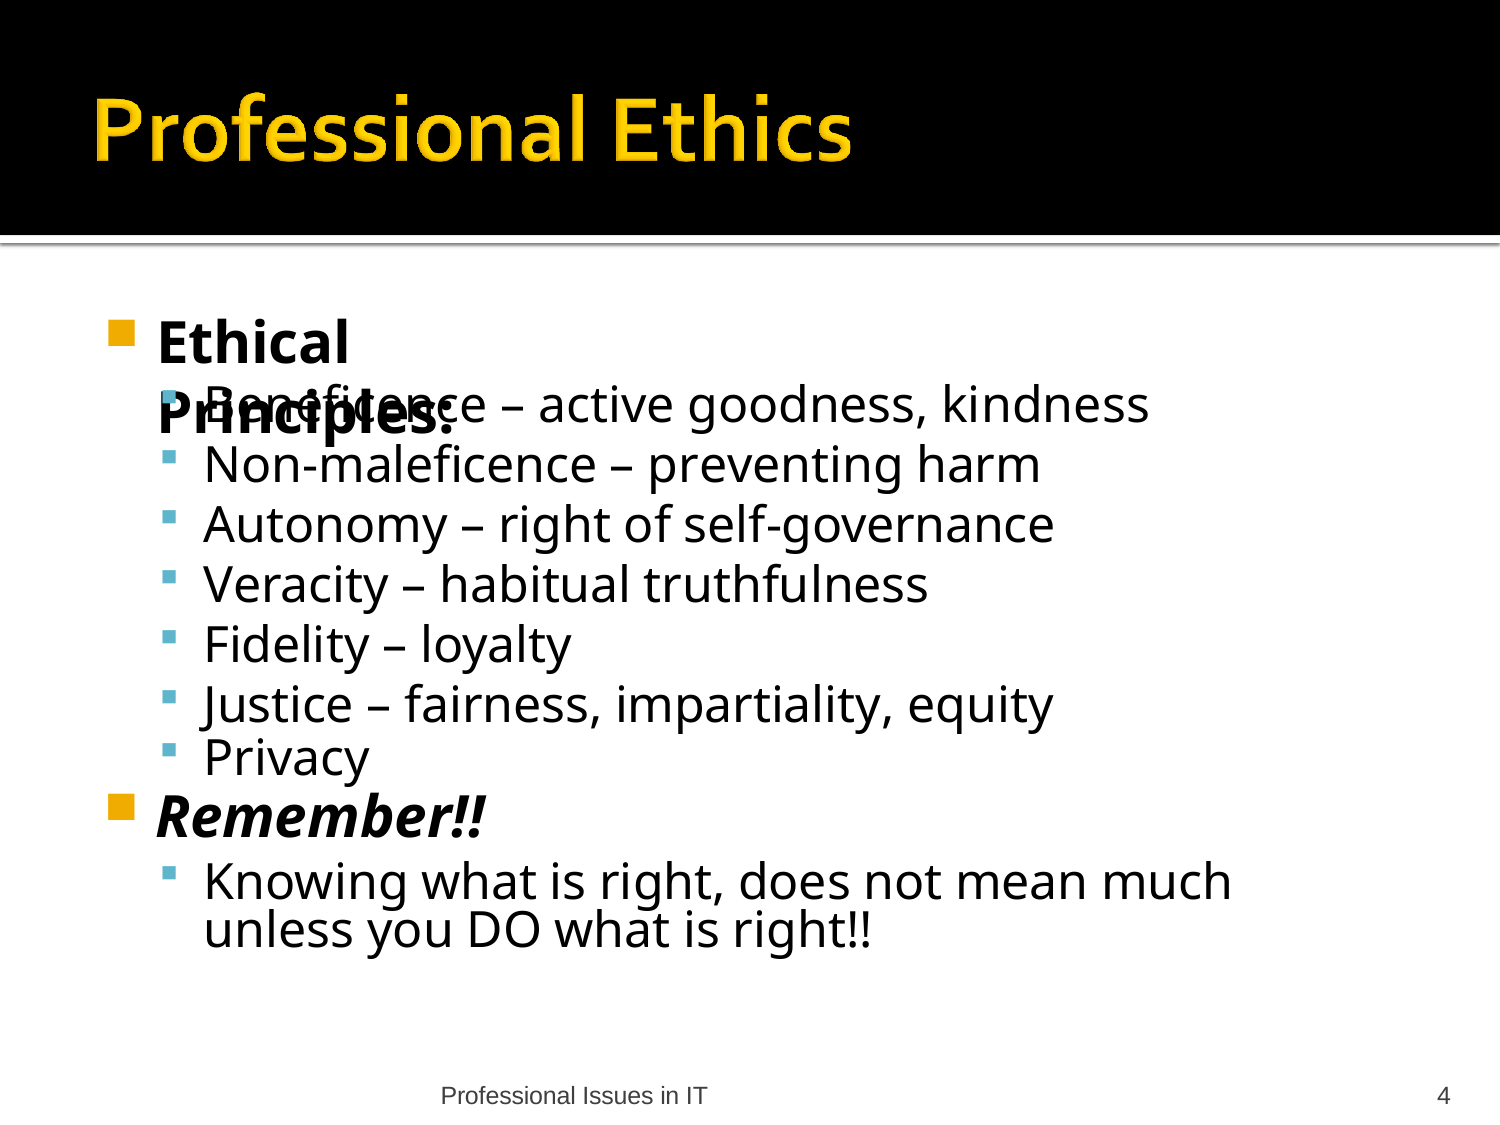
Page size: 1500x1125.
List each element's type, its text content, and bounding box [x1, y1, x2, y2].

slide_number Professional Issues in IT [438, 1079, 715, 1125]
text_box Ethical Principles: [101, 304, 604, 372]
picture [0, 243, 1500, 251]
text_box Beneficence – active goodness, kindness Non-maleficence – preventing harm Autonomy – right of self-governance Veracity – habitual truthfulness Fidelity – loyalty Justice – fairness, impartiality, equity Privacy Remember!! Knowing what is right, does not mean much unless you DO what is right!! [101, 372, 1335, 957]
slide_number 4 [1418, 1079, 1456, 1125]
text_box [96, 91, 851, 162]
